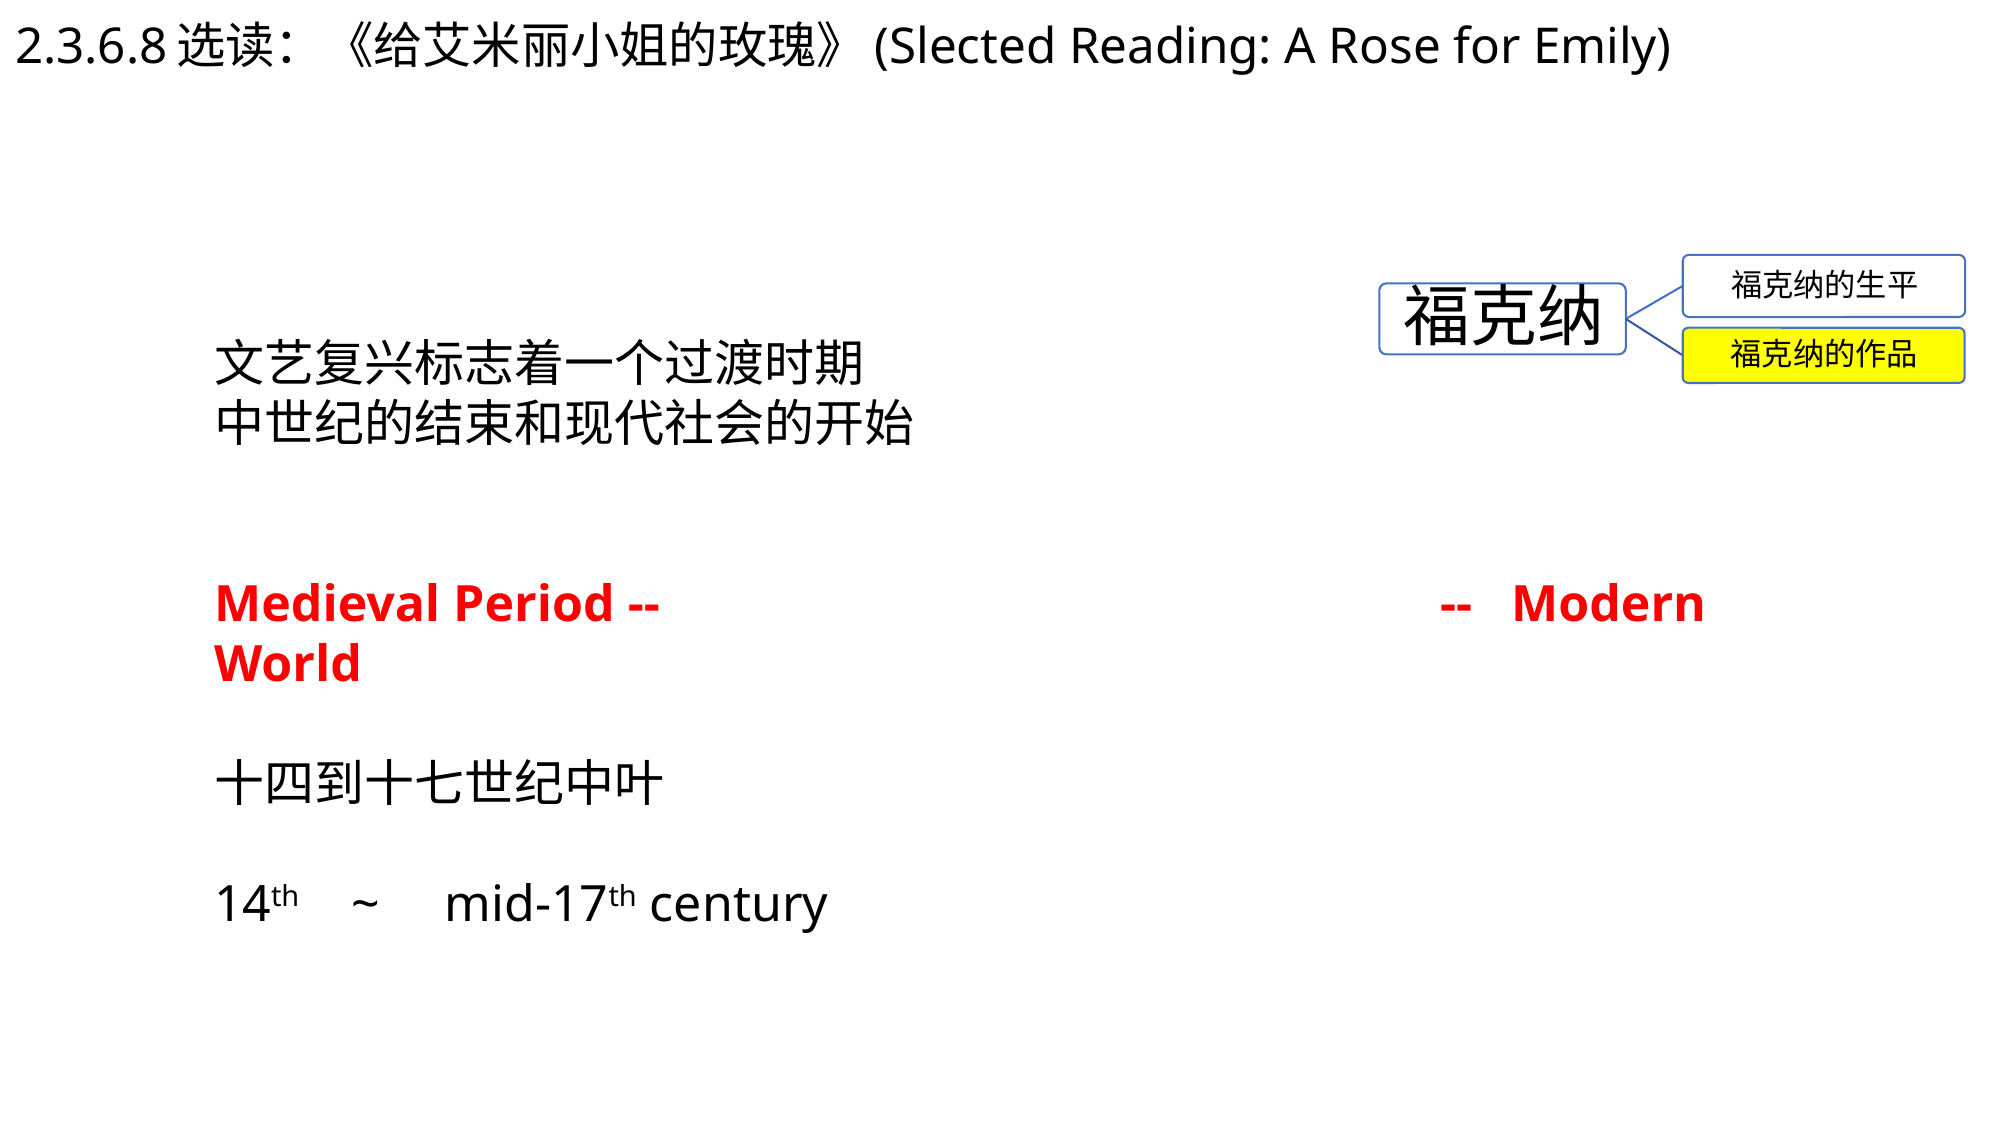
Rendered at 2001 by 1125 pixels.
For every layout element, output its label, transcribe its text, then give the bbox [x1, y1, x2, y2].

title 2.3.6.8选读：《给艾米丽小姐的玫瑰》(Slected Reading: A Rose for Emily) [0, 0, 2000, 96]
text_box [1378, 130, 1966, 508]
text_box 文艺复兴标志着一个过渡时期 中世纪的结束和现代社会的开始 Medieval Period -- -- Modern World 十四到十七世纪中叶 14th ~ mid-17th century [199, 324, 1738, 1060]
